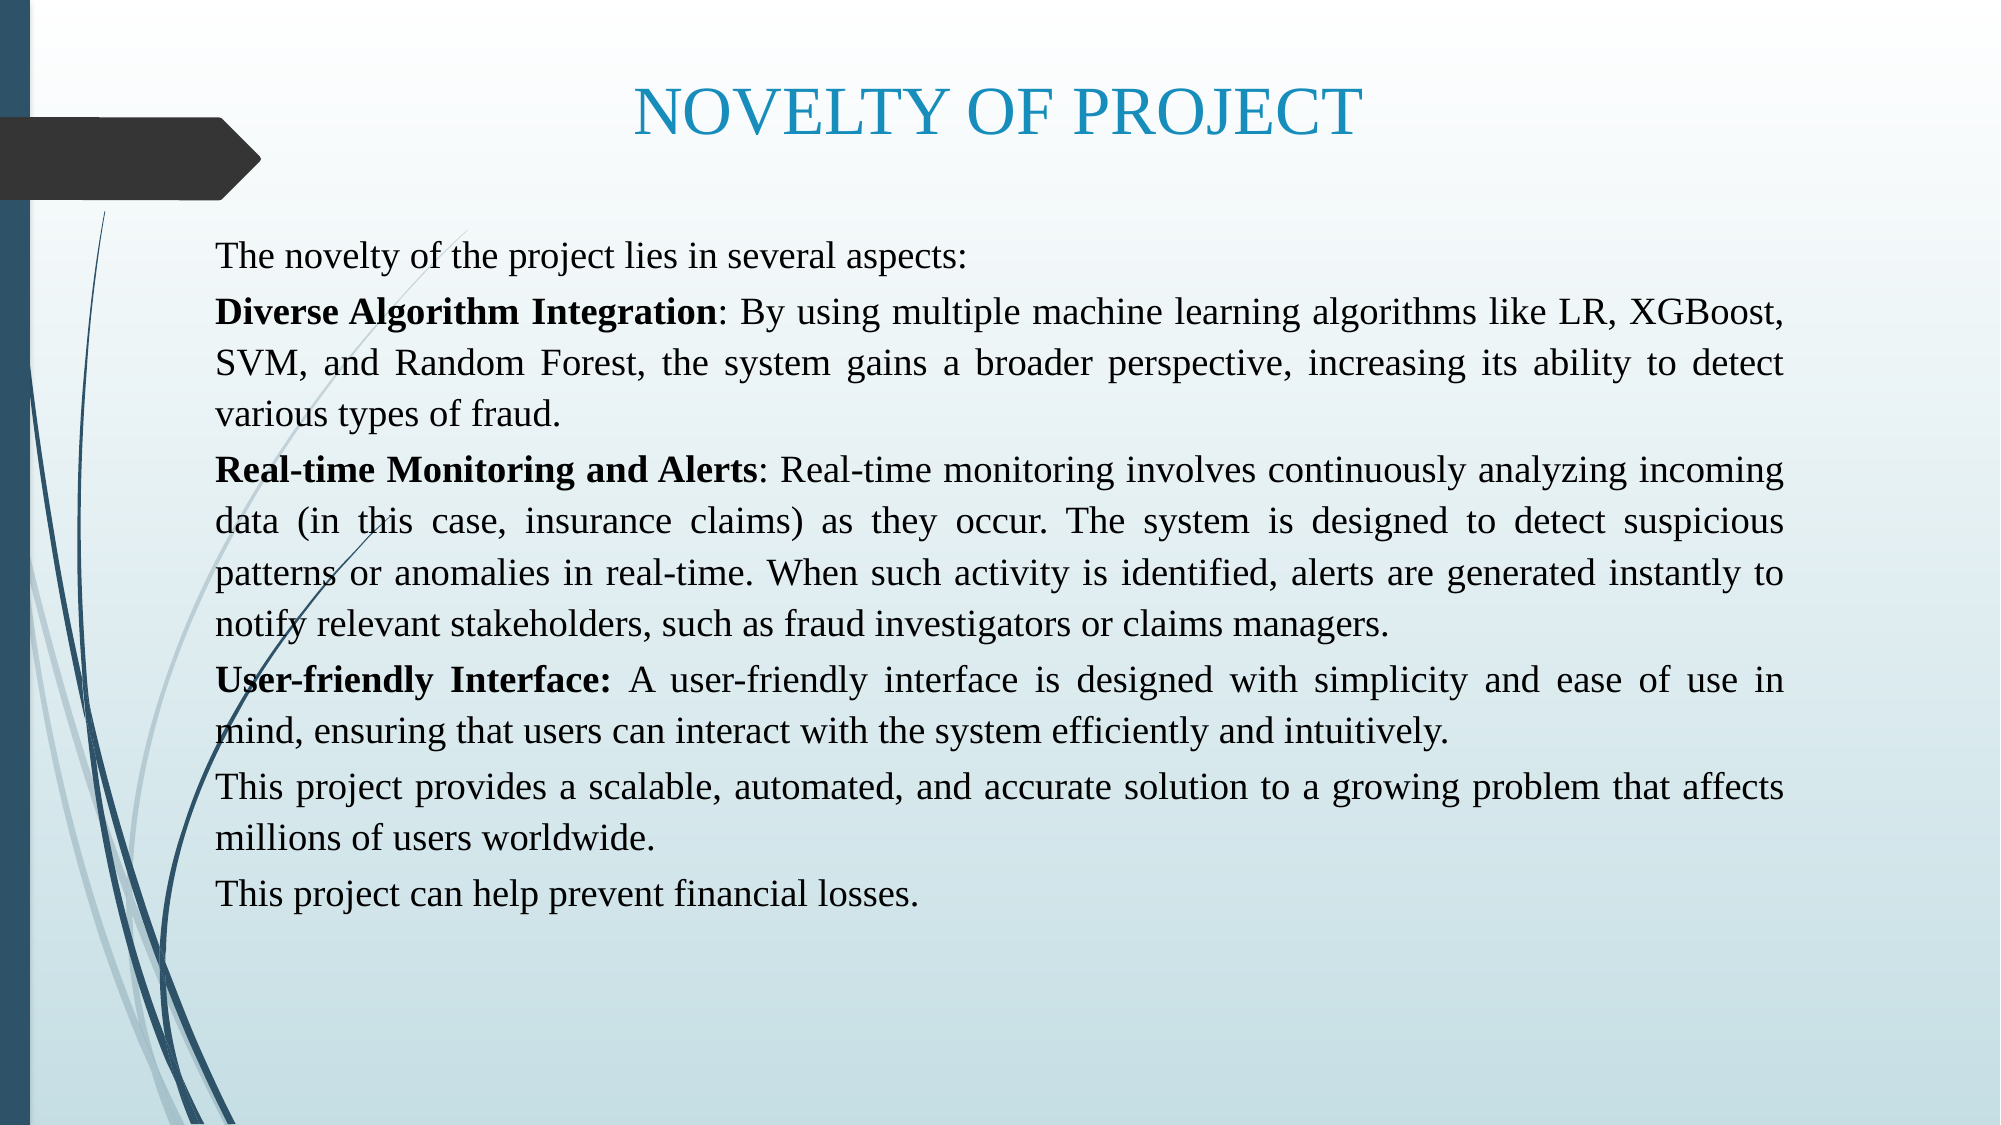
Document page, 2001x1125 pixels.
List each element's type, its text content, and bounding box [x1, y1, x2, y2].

list The novelty of the project lies in several aspects: Diverse Algorithm Integration: By using multiple machine learning algorithms like LR, XGBoost, SVM, and Random Forest, the system gains a broader perspective, increasing its ability to detect various types of fraud. Real-time Monitoring and Alerts: Real-time monitoring involves continuously analyzing incoming data (in this case, insurance claims) as they occur. The system is designed to detect suspicious patterns or anomalies in real-time. When such activity is identified, alerts are generated instantly to notify relevant stakeholders, such as fraud investigators or claims managers. User-friendly Interface: A user-friendly interface is designed with simplicity and ease of use in mind, ensuring that users can interact with the system efficiently and intuitively. This project provides a scalable, automated, and accurate solution to a growing problem that affects millions of users worldwide. This project can help prevent financial losses. [200, 218, 1800, 976]
title NOVELTY OF PROJECT [618, 65, 1382, 162]
